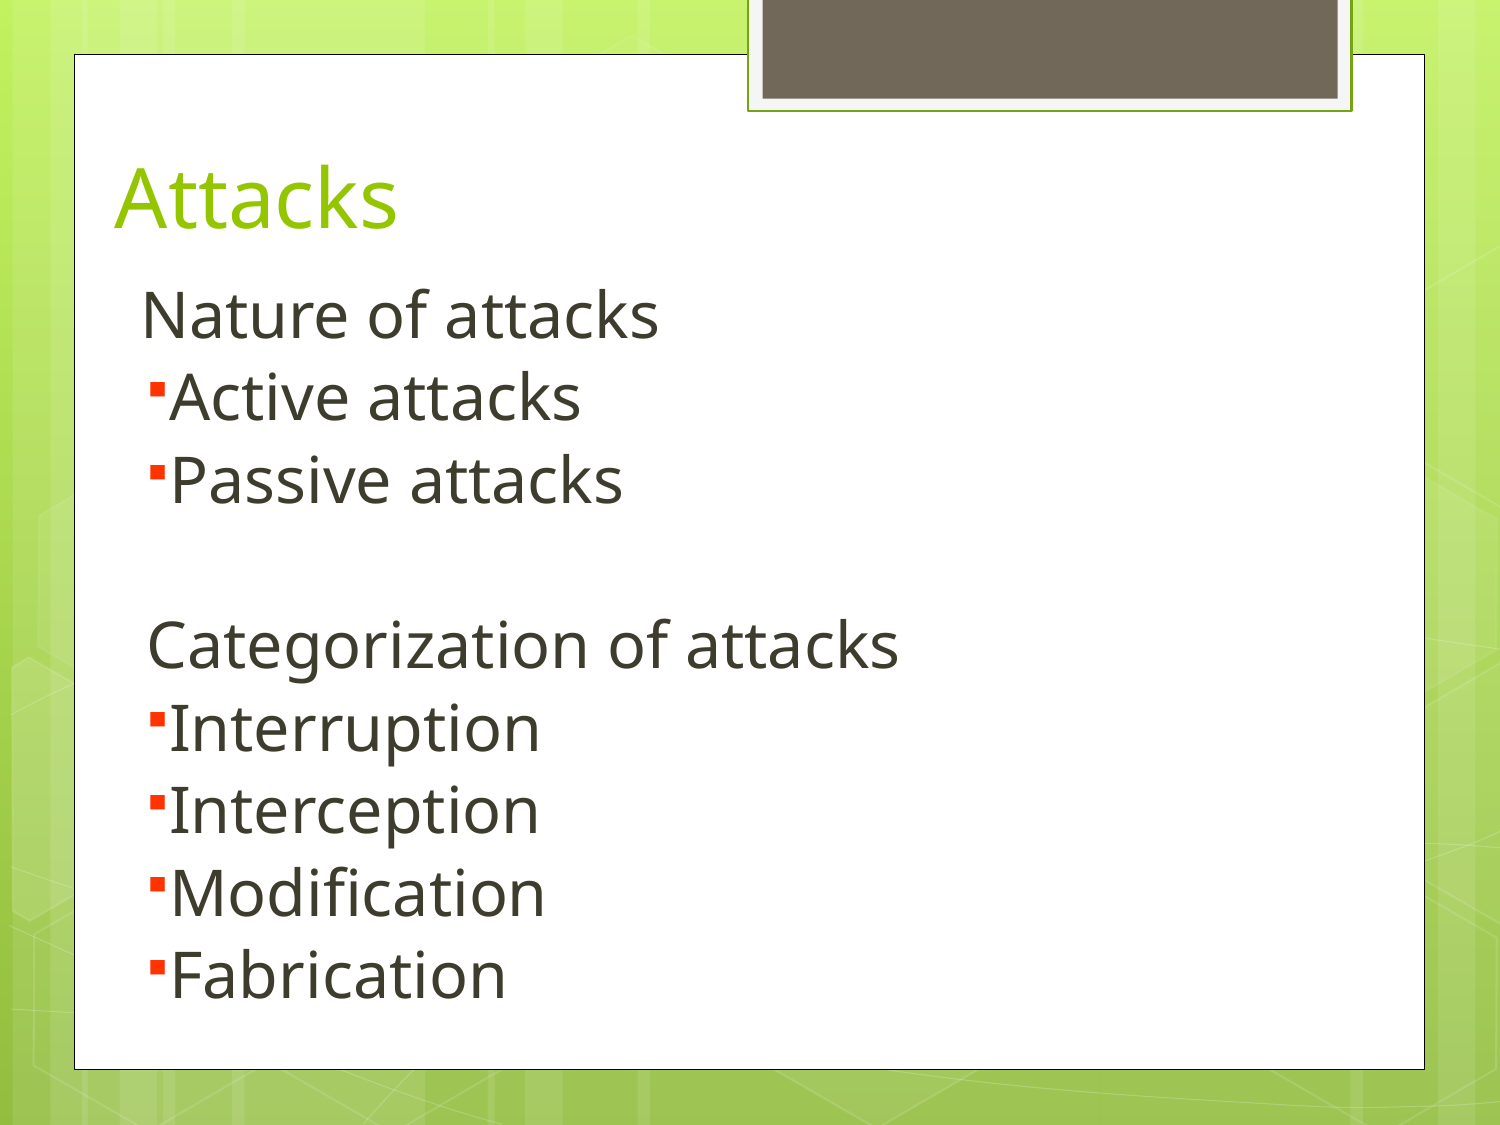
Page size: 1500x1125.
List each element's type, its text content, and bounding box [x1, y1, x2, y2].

title Attacks [99, 112, 1375, 275]
subtitle Nature of attacks Active attacks Passive attacks Categorization of attacks Interruption Interception Modification Fabrication [75, 275, 1413, 1088]
